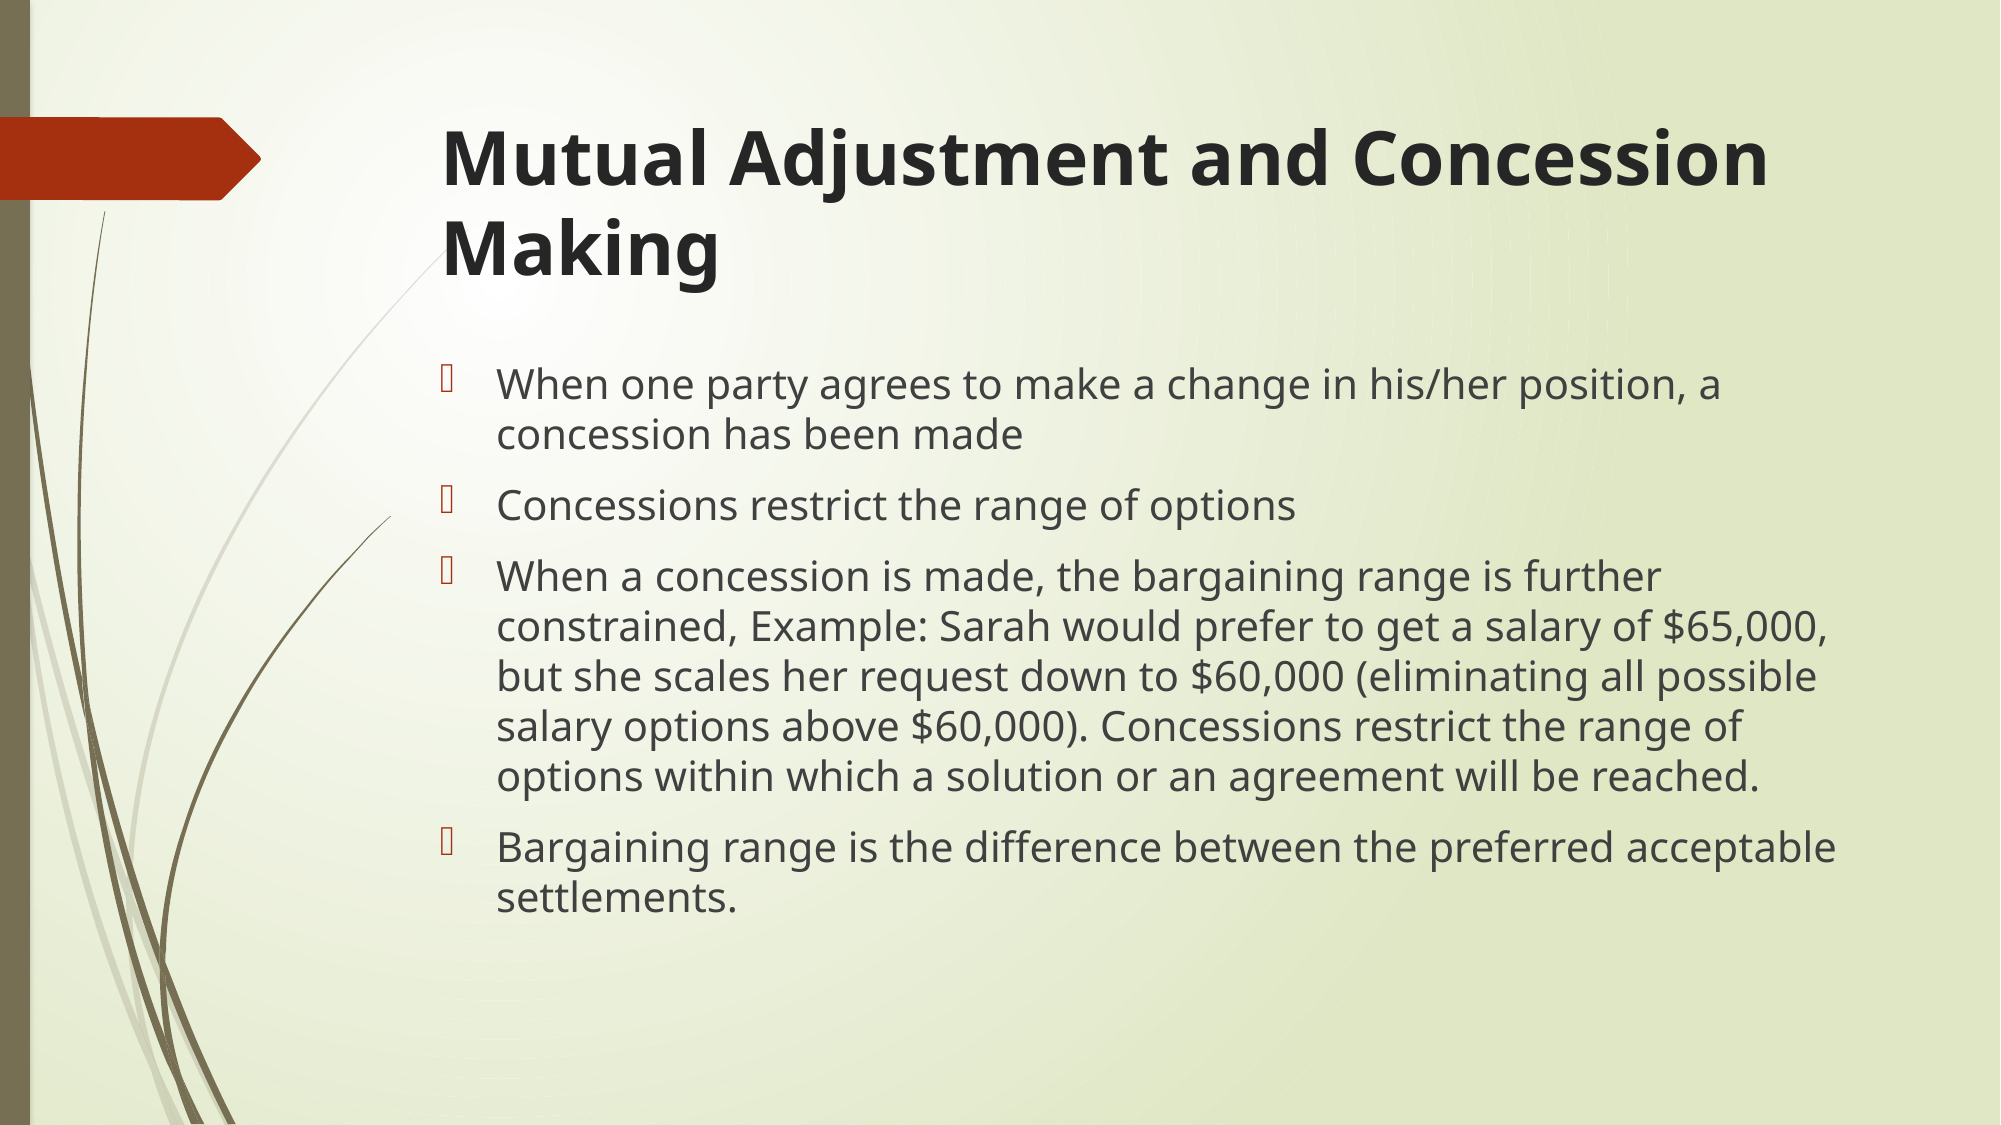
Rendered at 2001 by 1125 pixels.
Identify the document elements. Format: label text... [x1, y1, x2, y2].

title Mutual Adjustment and Concession Making [425, 102, 1888, 313]
list When one party agrees to make a change in his/her position, a concession has been made Concessions restrict the range of options When a concession is made, the bargaining range is further constrained, Example: Sarah would prefer to get a salary of $65,000, but she scales her request down to $60,000 (eliminating all possible salary options above $60,000). Concessions restrict the range of options within which a solution or an agreement will be reached. Bargaining range is the difference between the preferred acceptable settlements. [424, 350, 1888, 970]
